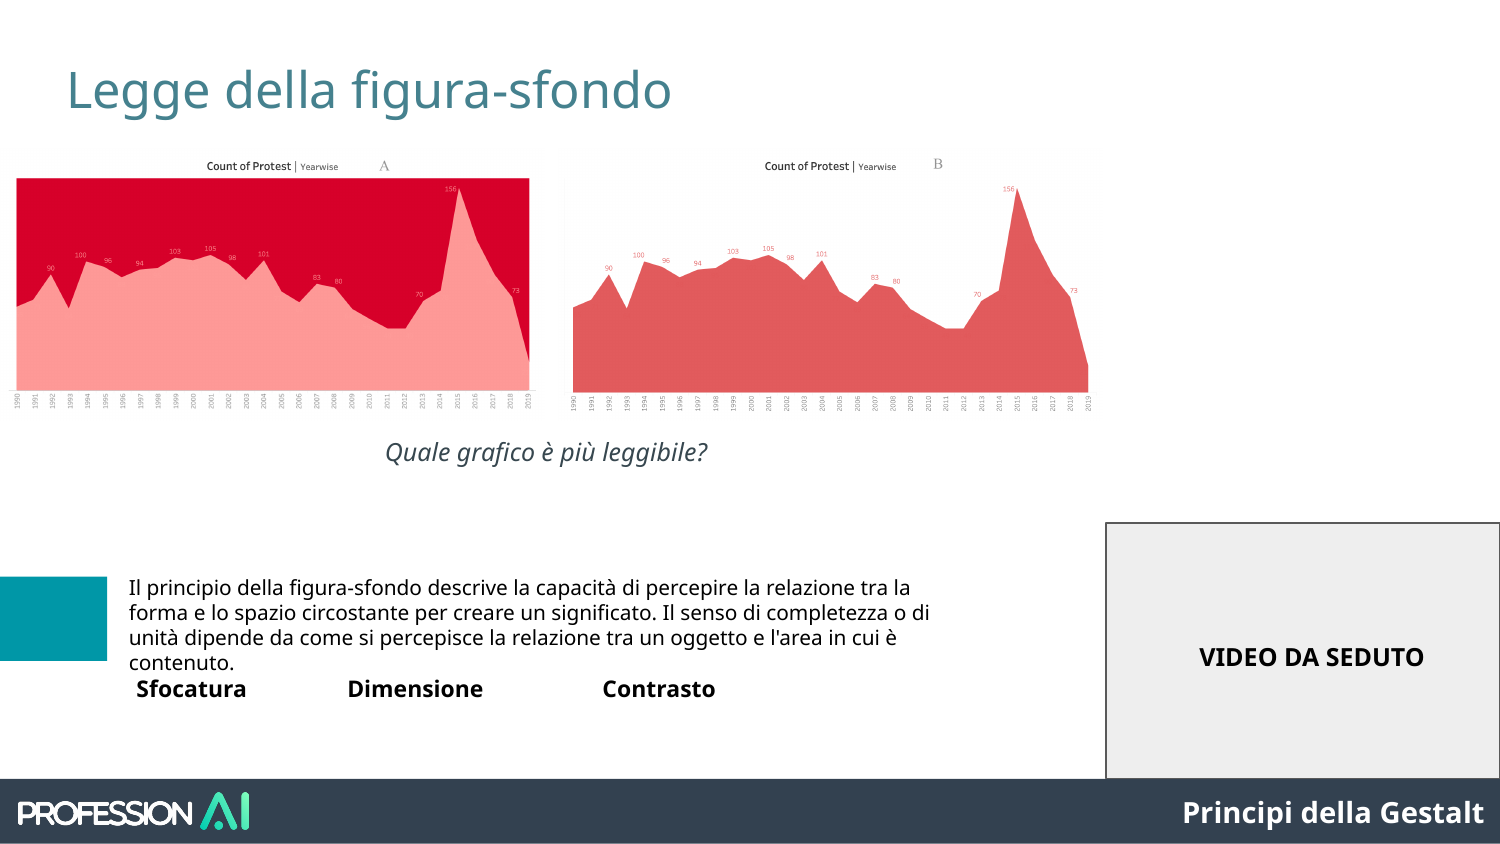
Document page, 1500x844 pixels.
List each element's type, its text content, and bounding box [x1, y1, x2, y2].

text_box [0, 576, 108, 661]
title Contrasto [587, 659, 739, 831]
text_box [1105, 523, 1500, 779]
text_box Quale grafico è più leggibile? [51, 421, 1042, 485]
picture [0, 148, 545, 422]
title Dimensione [332, 659, 500, 831]
picture [557, 148, 1103, 422]
title VIDEO DA SEDUTO [1148, 626, 1477, 721]
title Legge della figura-sfondo [51, 42, 1449, 137]
text_box Principi della Gestalt [684, 778, 1500, 844]
text_box [0, 778, 684, 844]
picture [17, 792, 250, 831]
title Sfocatura [121, 659, 266, 831]
title Il principio della figura-sfondo descrive la capacità di percepire la relazione tra la forma e lo spazio circostante per creare un significato. Il senso di completezza o di unità dipende da come si percepisce la relazione tra un oggetto e l'area in cui è contenuto. [114, 559, 951, 731]
